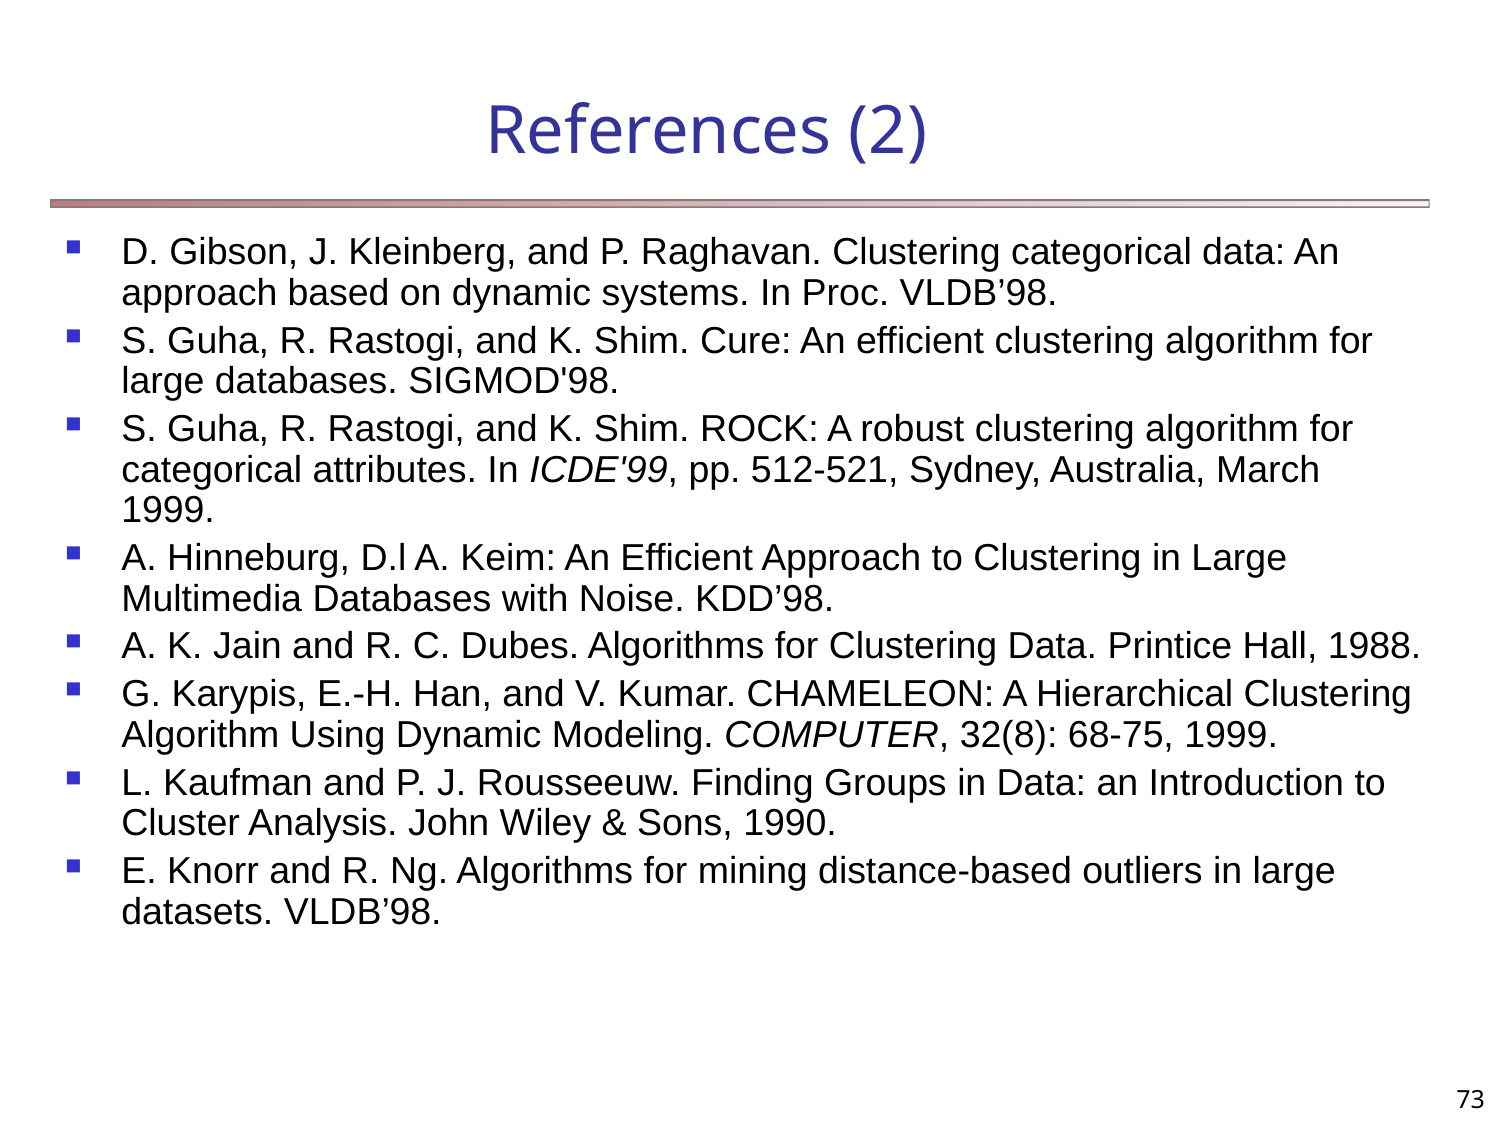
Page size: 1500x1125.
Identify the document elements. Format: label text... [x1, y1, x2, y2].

title References (2) [249, 62, 1163, 191]
list D. Gibson, J. Kleinberg, and P. Raghavan. Clustering categorical data: An approach based on dynamic systems. In Proc. VLDB’98. S. Guha, R. Rastogi, and K. Shim. Cure: An efficient clustering algorithm for large databases. SIGMOD'98. S. Guha, R. Rastogi, and K. Shim. ROCK: A robust clustering algorithm for categorical attributes. In ICDE'99, pp. 512-521, Sydney, Australia, March 1999. A. Hinneburg, D.l A. Keim: An Efficient Approach to Clustering in Large Multimedia Databases with Noise. KDD’98. A. K. Jain and R. C. Dubes. Algorithms for Clustering Data. Printice Hall, 1988. G. Karypis, E.-H. Han, and V. Kumar. CHAMELEON: A Hierarchical Clustering Algorithm Using Dynamic Modeling. COMPUTER, 32(8): 68-75, 1999. L. Kaufman and P. J. Rousseeuw. Finding Groups in Data: an Introduction to Cluster Analysis. John Wiley & Sons, 1990. E. Knorr and R. Ng. Algorithms for mining distance-based outliers in large datasets. VLDB’98. [50, 224, 1438, 1063]
slide_number 73 [1187, 1062, 1500, 1125]
